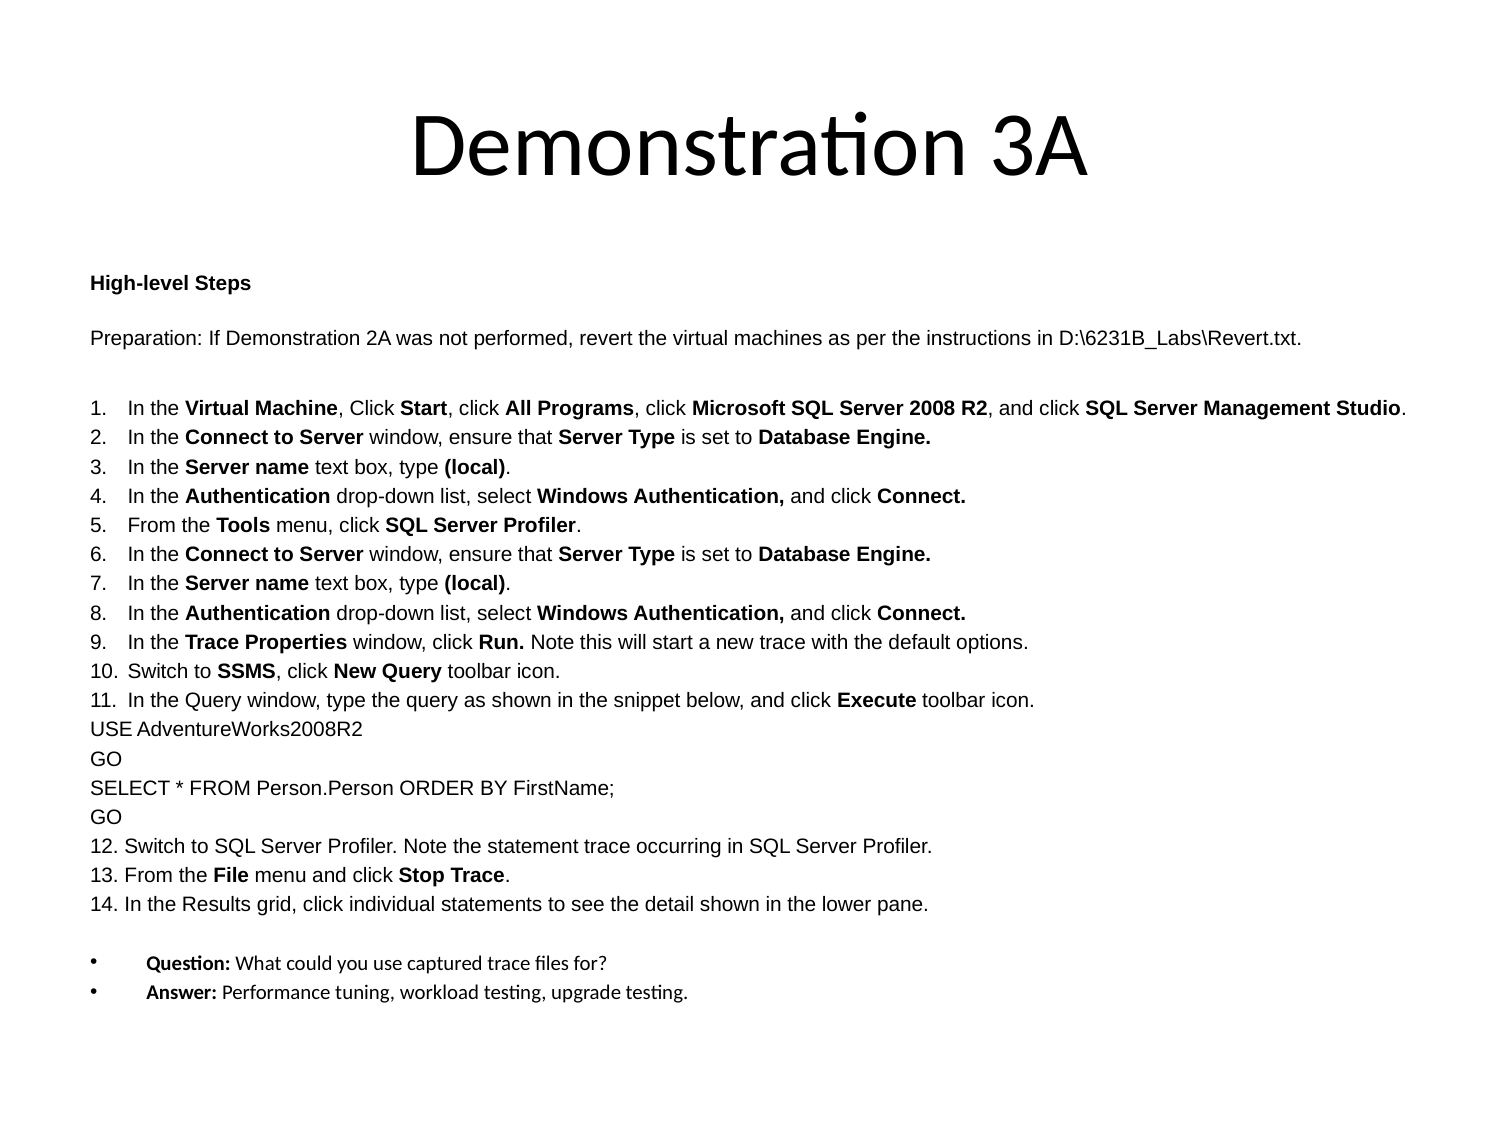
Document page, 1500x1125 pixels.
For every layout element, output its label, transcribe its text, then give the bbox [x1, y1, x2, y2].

list High-level Steps Preparation: If Demonstration 2A was not performed, revert the virtual machines as per the instructions in D:\6231B_Labs\Revert.txt. In the Virtual Machine, Click Start, click All Programs, click Microsoft SQL Server 2008 R2, and click SQL Server Management Studio. In the Connect to Server window, ensure that Server Type is set to Database Engine. In the Server name text box, type (local). In the Authentication drop-down list, select Windows Authentication, and click Connect. From the Tools menu, click SQL Server Profiler. In the Connect to Server window, ensure that Server Type is set to Database Engine. In the Server name text box, type (local). In the Authentication drop-down list, select Windows Authentication, and click Connect. In the Trace Properties window, click Run. Note this will start a new trace with the default options. Switch to SSMS, click New Query toolbar icon. In the Query window, type the query as shown in the snippet below, and click Execute toolbar icon. USE AdventureWorks2008R2 GO SELECT * FROM Person.Person ORDER BY FirstName; GO 12. Switch to SQL Server Profiler. Note the statement trace occurring in SQL Server Profiler. 13. From the File menu and click Stop Trace. 14. In the Results grid, click individual statements to see the detail shown in the lower pane. Question: What could you use captured trace files for? Answer: Performance tuning, workload testing, upgrade testing. [75, 262, 1425, 1005]
title Demonstration 3A [75, 45, 1425, 233]
